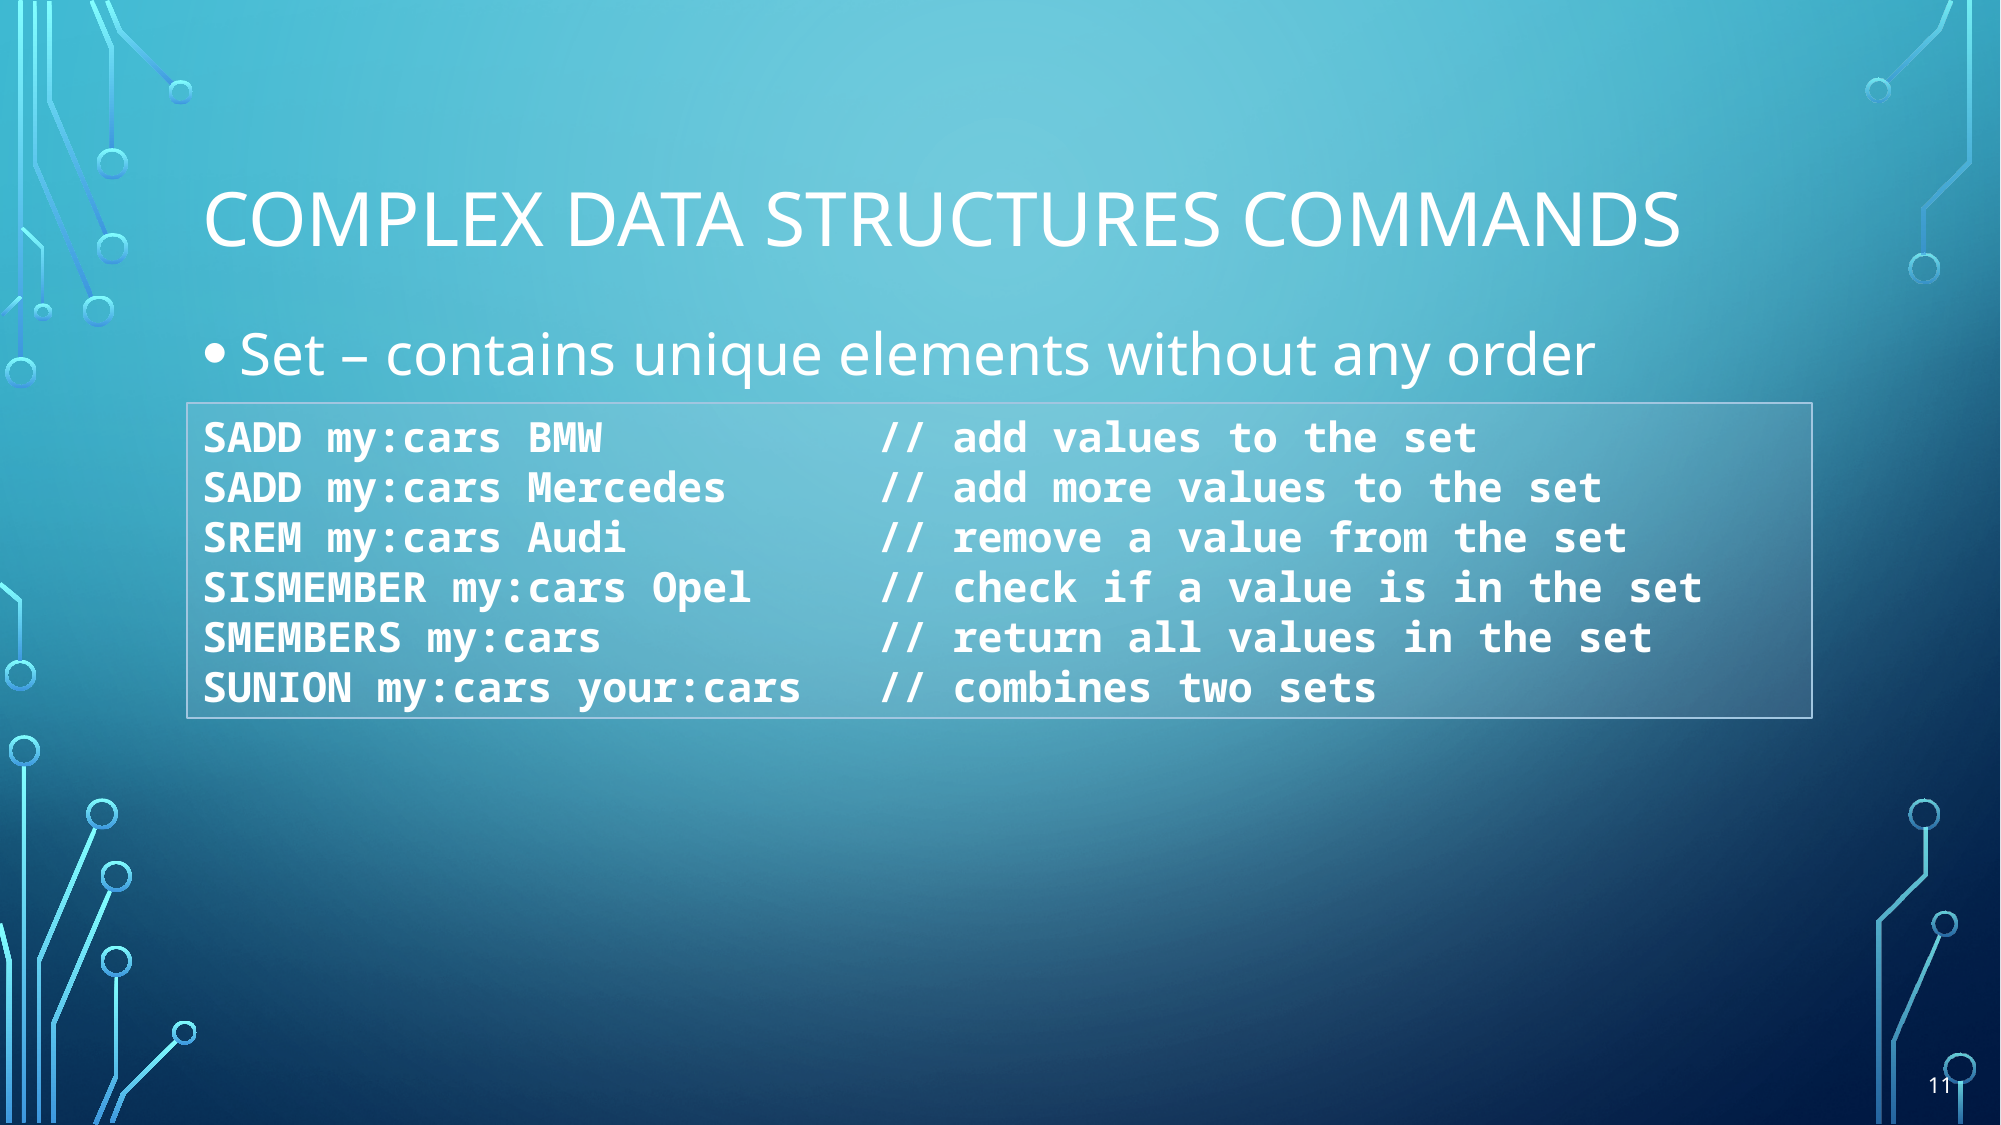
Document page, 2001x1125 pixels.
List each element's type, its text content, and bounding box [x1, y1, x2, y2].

text_box SADD my:cars BMW // add values to the set SADD my:cars Mercedes // add more values to the set SREM my:cars Audi // remove a value from the set SISMEMBER my:cars Opel // check if a value is in the set SMEMBERS my:cars // return all values in the set SUNION my:cars your:cars // combines two sets [187, 403, 1813, 719]
list Set – contains unique elements without any order [187, 296, 2000, 1125]
title Complex data structures Commands [187, 101, 1813, 344]
